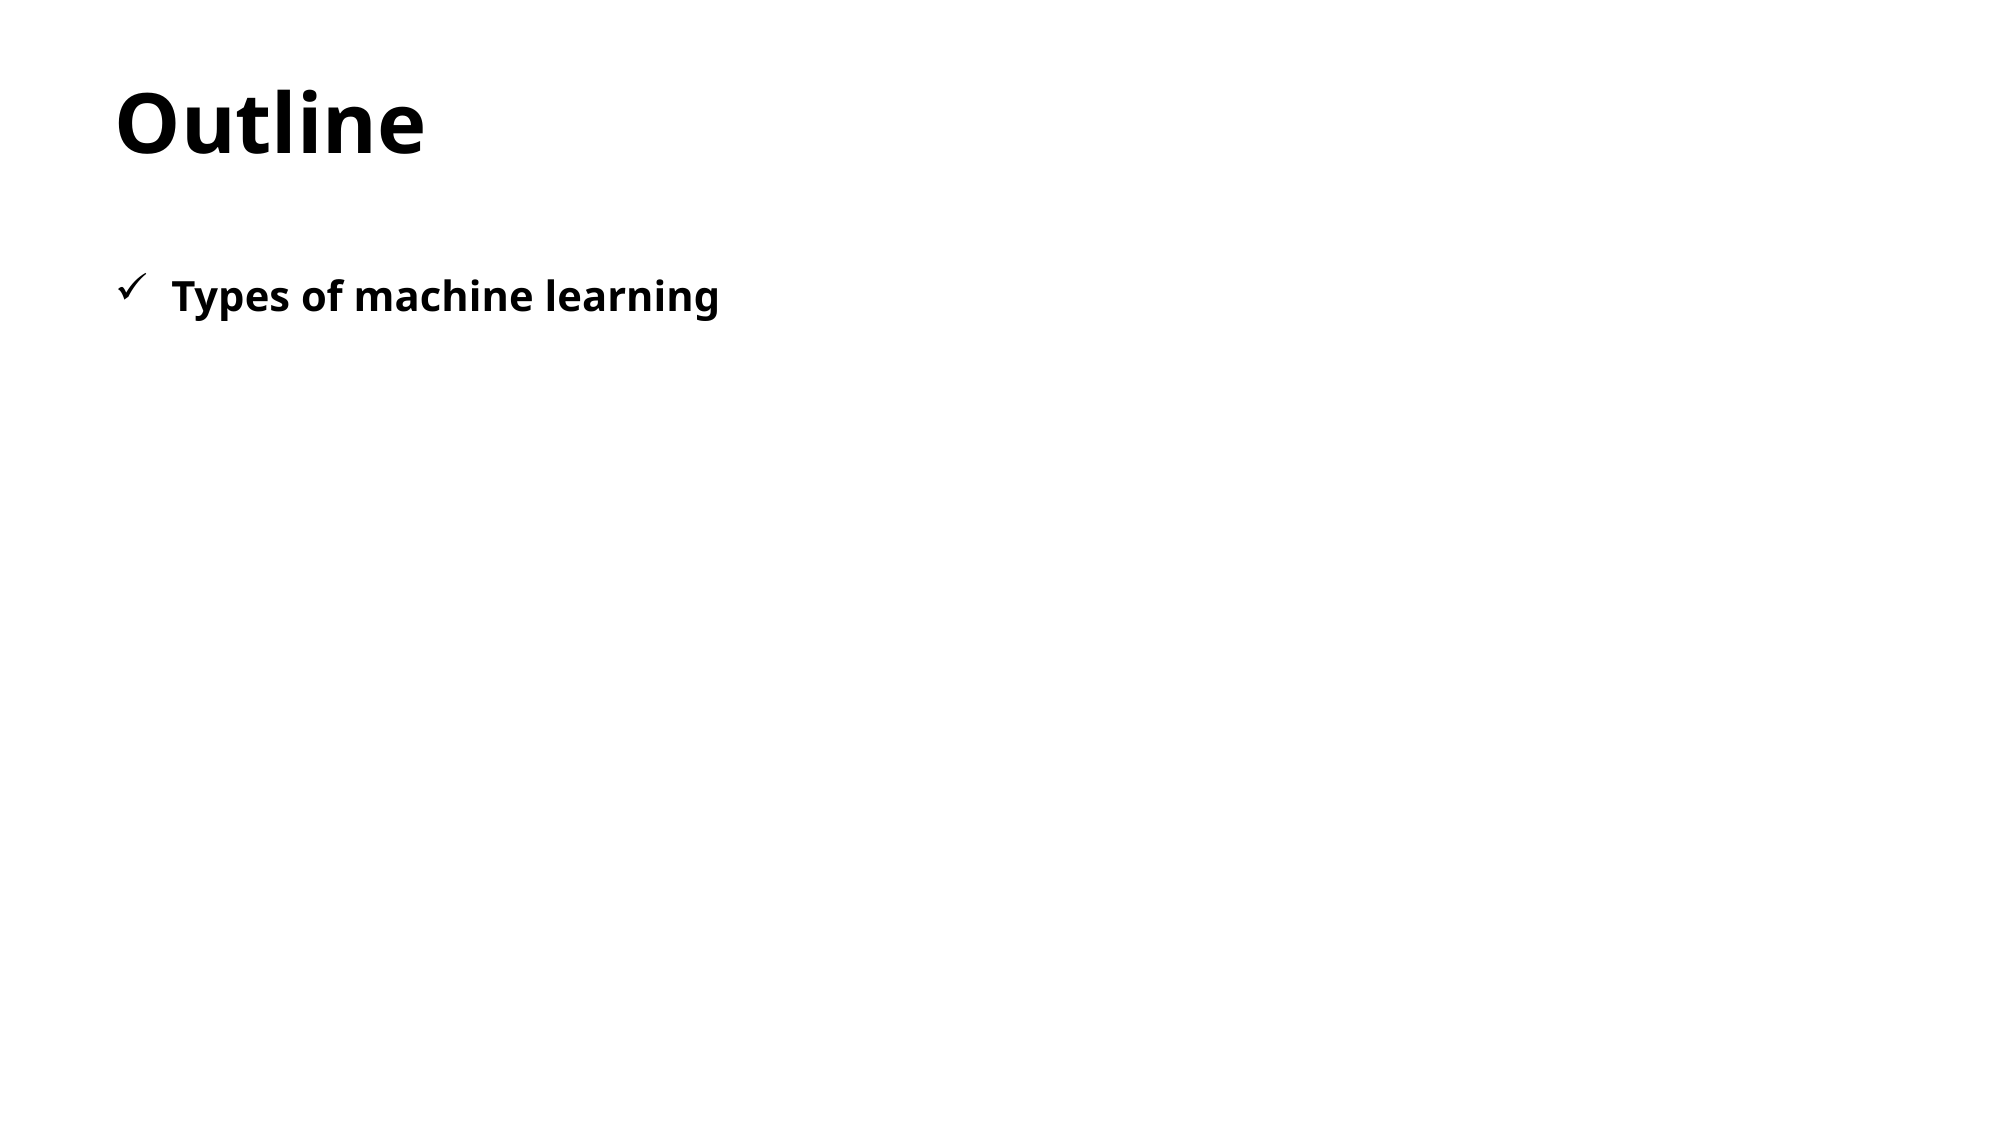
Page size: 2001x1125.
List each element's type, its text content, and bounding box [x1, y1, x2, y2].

list Types of machine learning [99, 262, 1900, 1005]
title Outline [99, 62, 1900, 250]
